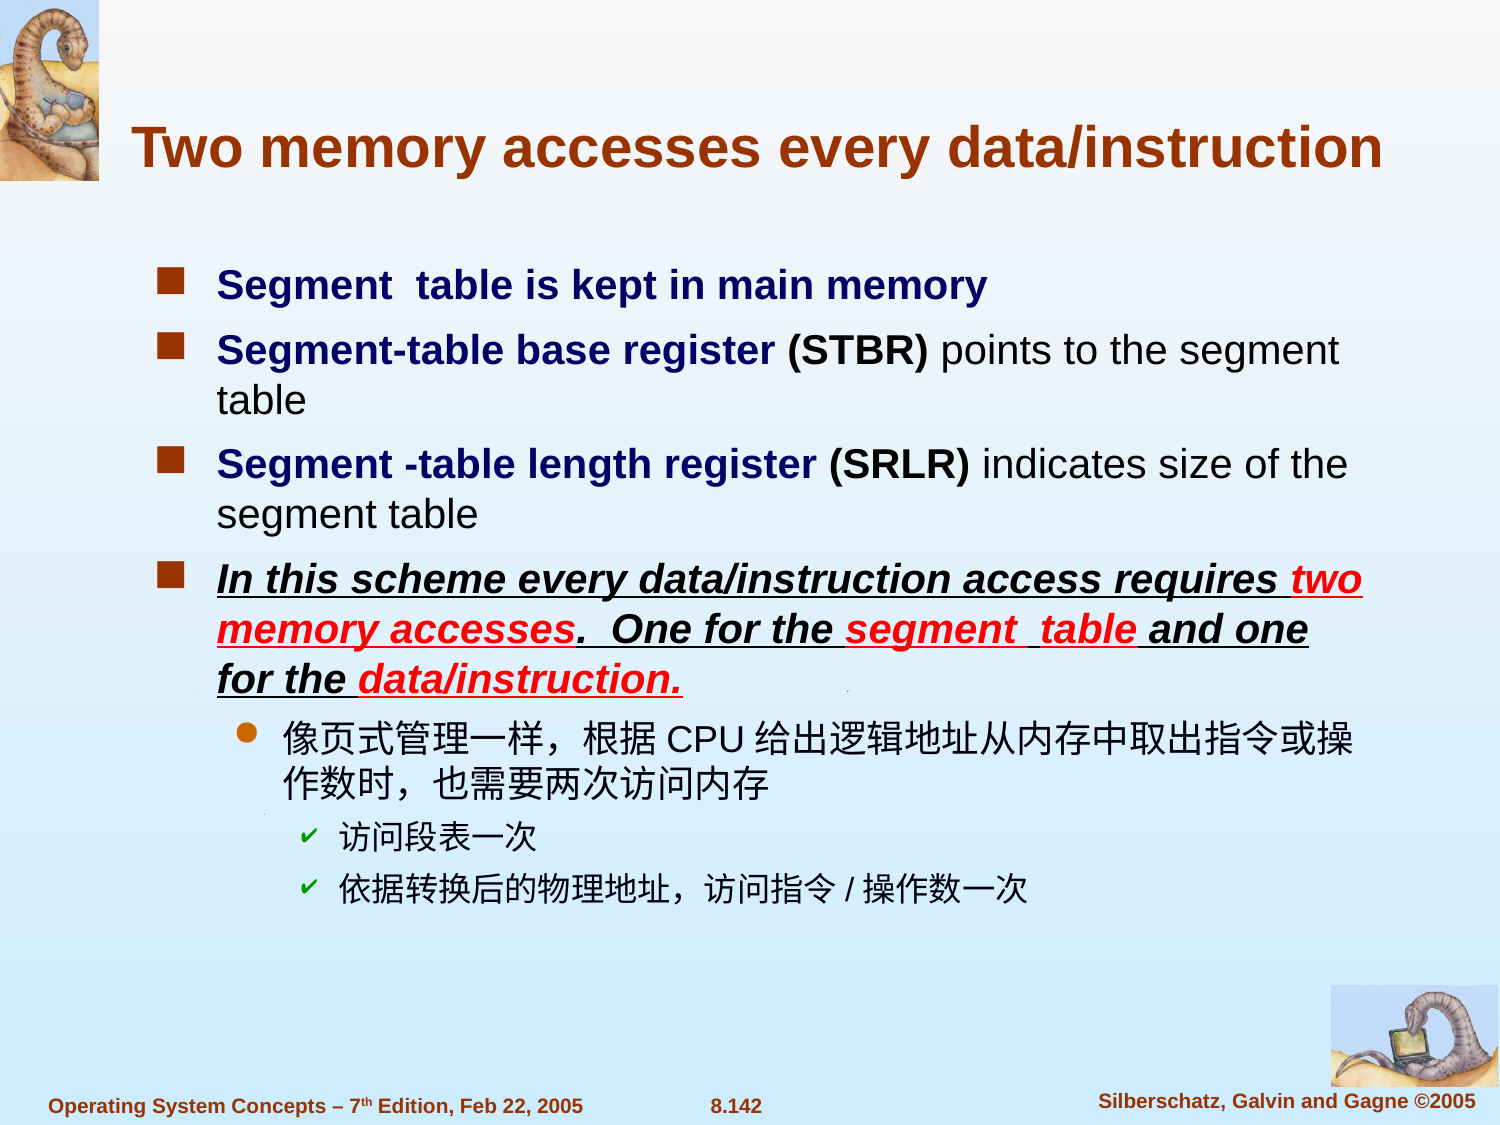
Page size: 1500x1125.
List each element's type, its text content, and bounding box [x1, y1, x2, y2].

list Segment table is kept in main memory Segment-table base register (STBR) points to the segment table Segment -table length register (SRLR) indicates size of the segment table In this scheme every data/instruction access requires two memory accesses. One for the segment table and one for the data/instruction. 像页式管理一样，根据CPU给出逻辑地址从内存中取出指令或操作数时，也需要两次访问内存 访问段表一次 依据转换后的物理地址，访问指令/操作数一次 [145, 250, 1379, 1053]
title Two memory accesses every data/instruction [104, 86, 1430, 187]
picture [1331, 985, 1498, 1087]
picture [0, 0, 99, 181]
